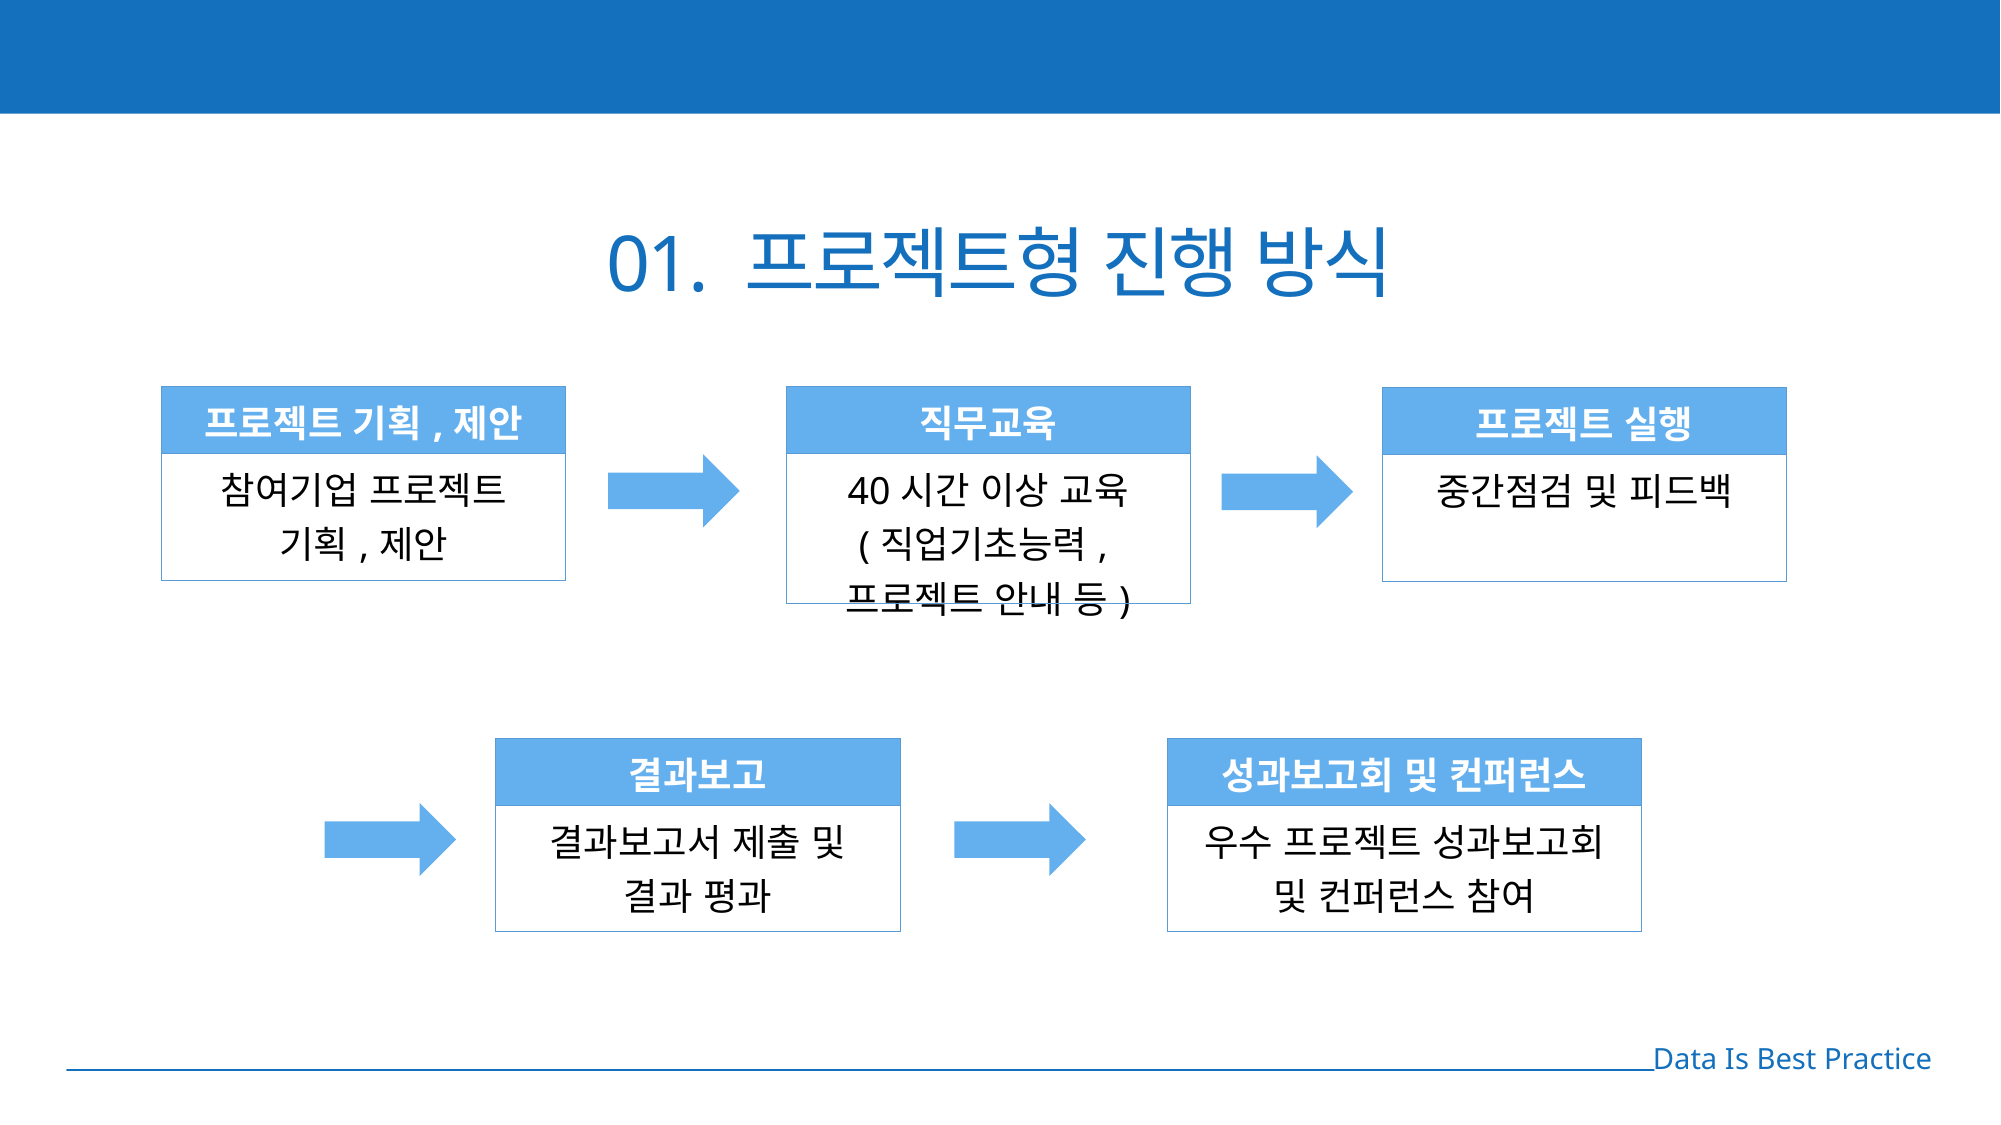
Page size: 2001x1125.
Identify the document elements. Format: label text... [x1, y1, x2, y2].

text_box [0, 0, 2000, 115]
table_cell 참여기업 프로젝트 기획,제안 [162, 454, 565, 580]
table_cell 우수 프로젝트 성과보고회 및 컨퍼런스 참여 [1168, 806, 1641, 931]
text_box [1220, 452, 1355, 531]
text_box 01. 프로젝트형 진행 방식 [592, 206, 1408, 314]
text_box [323, 800, 458, 879]
table_cell 40시간 이상 교육 (직업기초능력, 프로젝트 안내 등) [787, 454, 1190, 603]
table_header 프로젝트 실행 [1383, 388, 1786, 454]
text_box [607, 451, 742, 530]
text_box [953, 800, 1088, 879]
table_header 프로젝트 기획,제안 [162, 387, 565, 453]
table_header 결과보고 [496, 739, 900, 805]
table_header 직무교육 [787, 387, 1190, 453]
table_header 성과보고회 및 컨퍼런스 [1168, 739, 1641, 805]
table_cell 중간점검 및 피드백 [1383, 455, 1786, 581]
table_cell 결과보고서 제출 및 결과 평과 [496, 806, 900, 931]
text_box Data Is Best Practice [1270, 1024, 1948, 1090]
